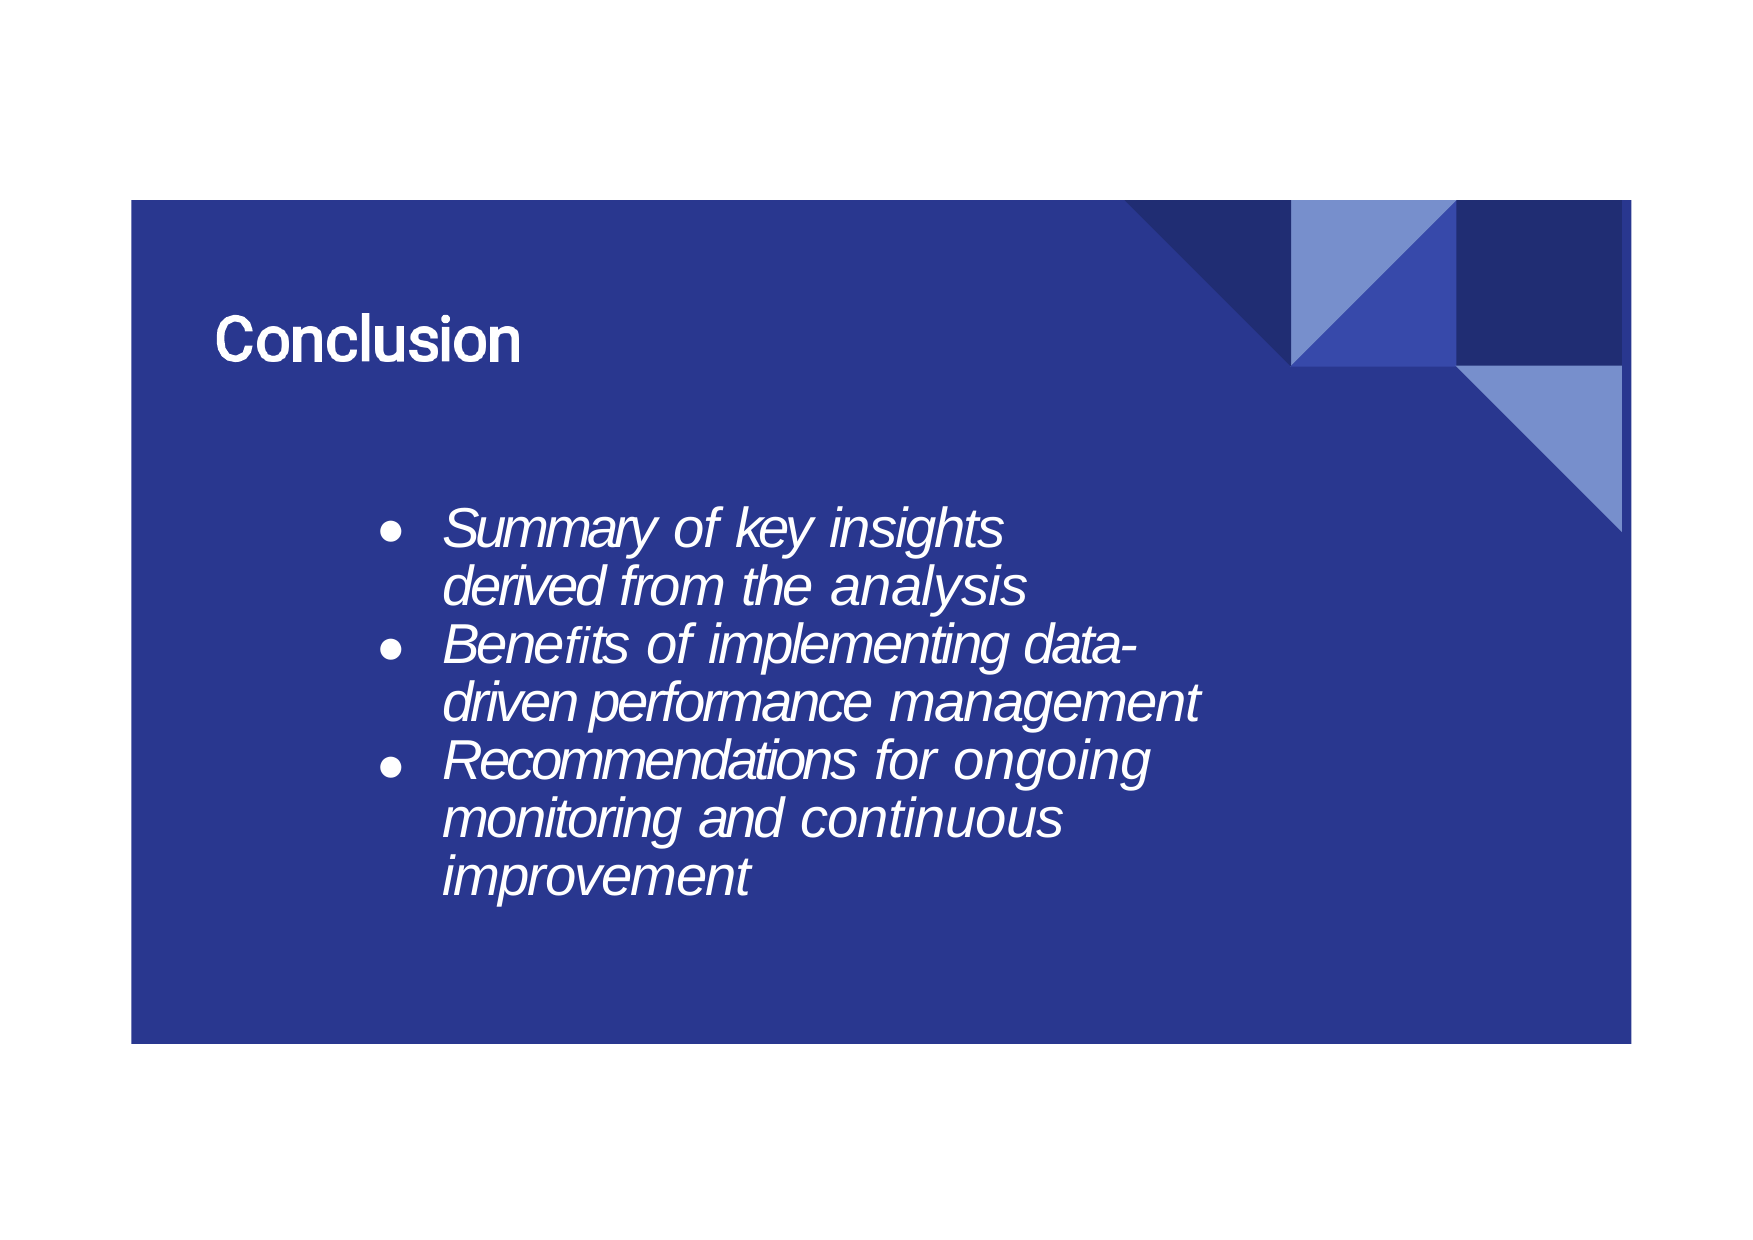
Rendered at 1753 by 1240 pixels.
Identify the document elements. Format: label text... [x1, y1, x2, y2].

text_box ● ● ● [374, 493, 409, 792]
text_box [216, 312, 370, 363]
title Summary of key insights derived from the analysis Beneﬁts of implementing data-driven performance management Recommendations for ongoing monitoring and continuous improvement [440, 488, 1253, 907]
text_box [131, 200, 1632, 1044]
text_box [375, 314, 519, 363]
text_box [1124, 199, 1621, 532]
